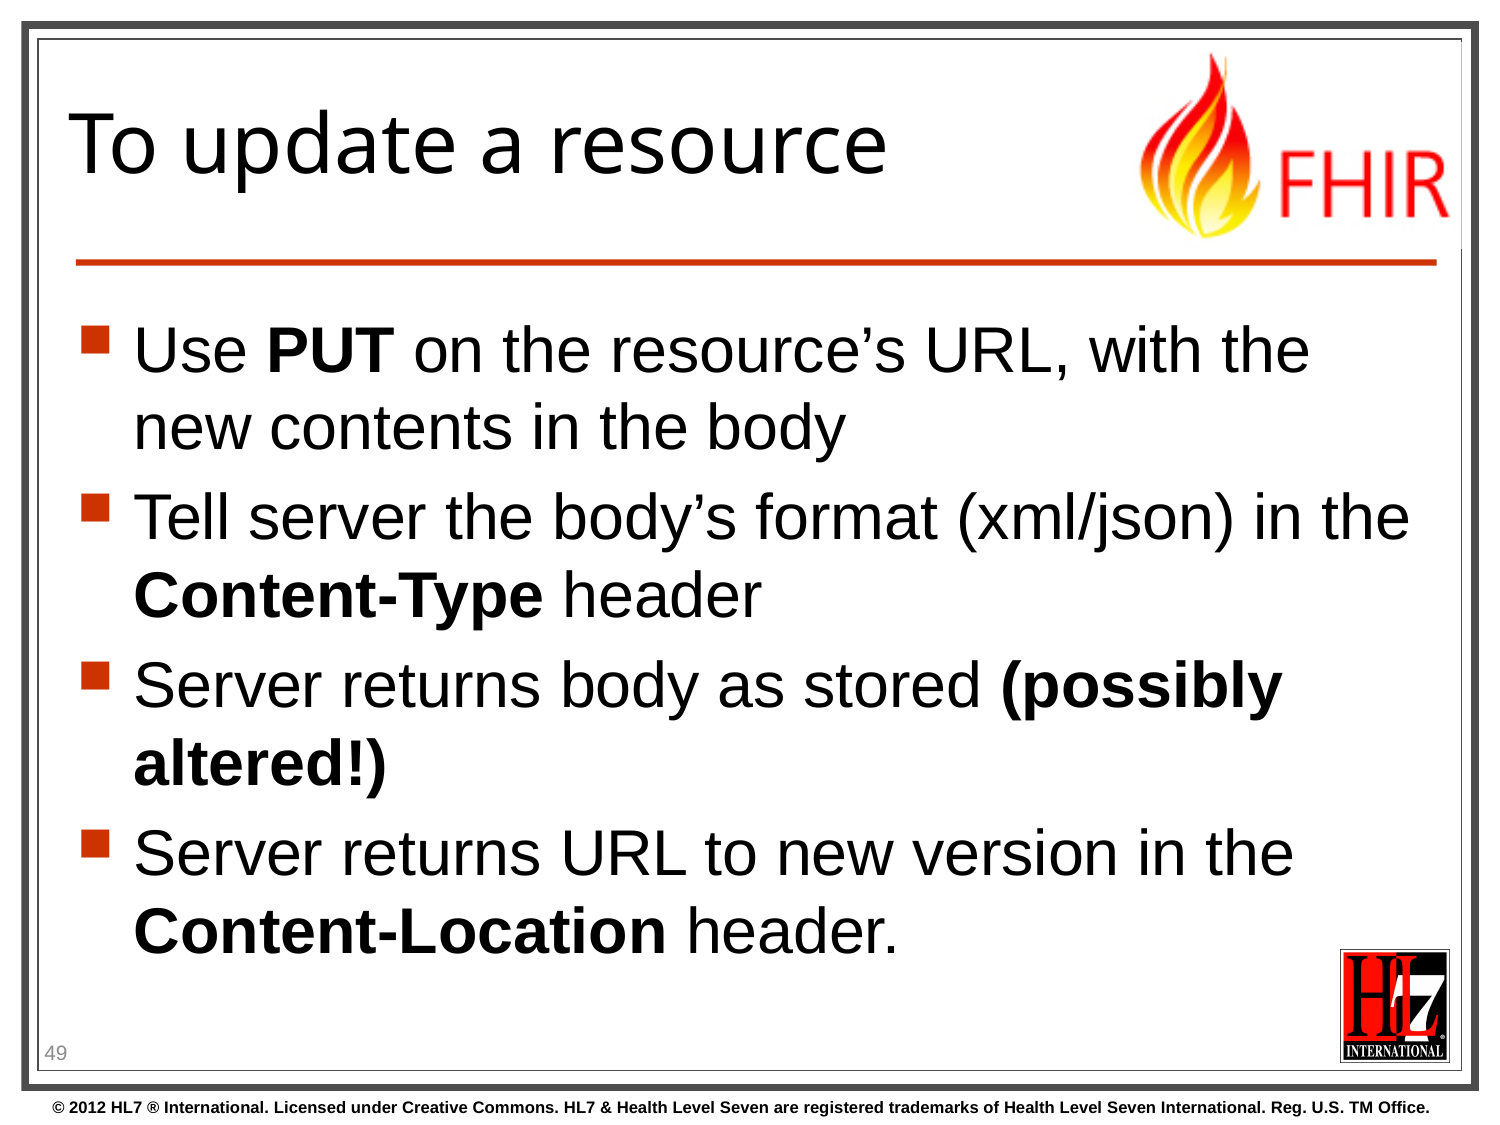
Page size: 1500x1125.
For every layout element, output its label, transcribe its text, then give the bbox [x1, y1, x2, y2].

picture [1128, 42, 1462, 249]
list Use PUT on the resource’s URL, with the new contents in the body Tell server the body’s format (xml/json) in the Content-Type header Server returns body as stored (possibly altered!) Server returns URL to new version in the Content-Location header. [62, 299, 1438, 1035]
slide_number 49 [29, 1034, 148, 1071]
title To update a resource [53, 54, 1128, 244]
picture [1340, 949, 1450, 1063]
